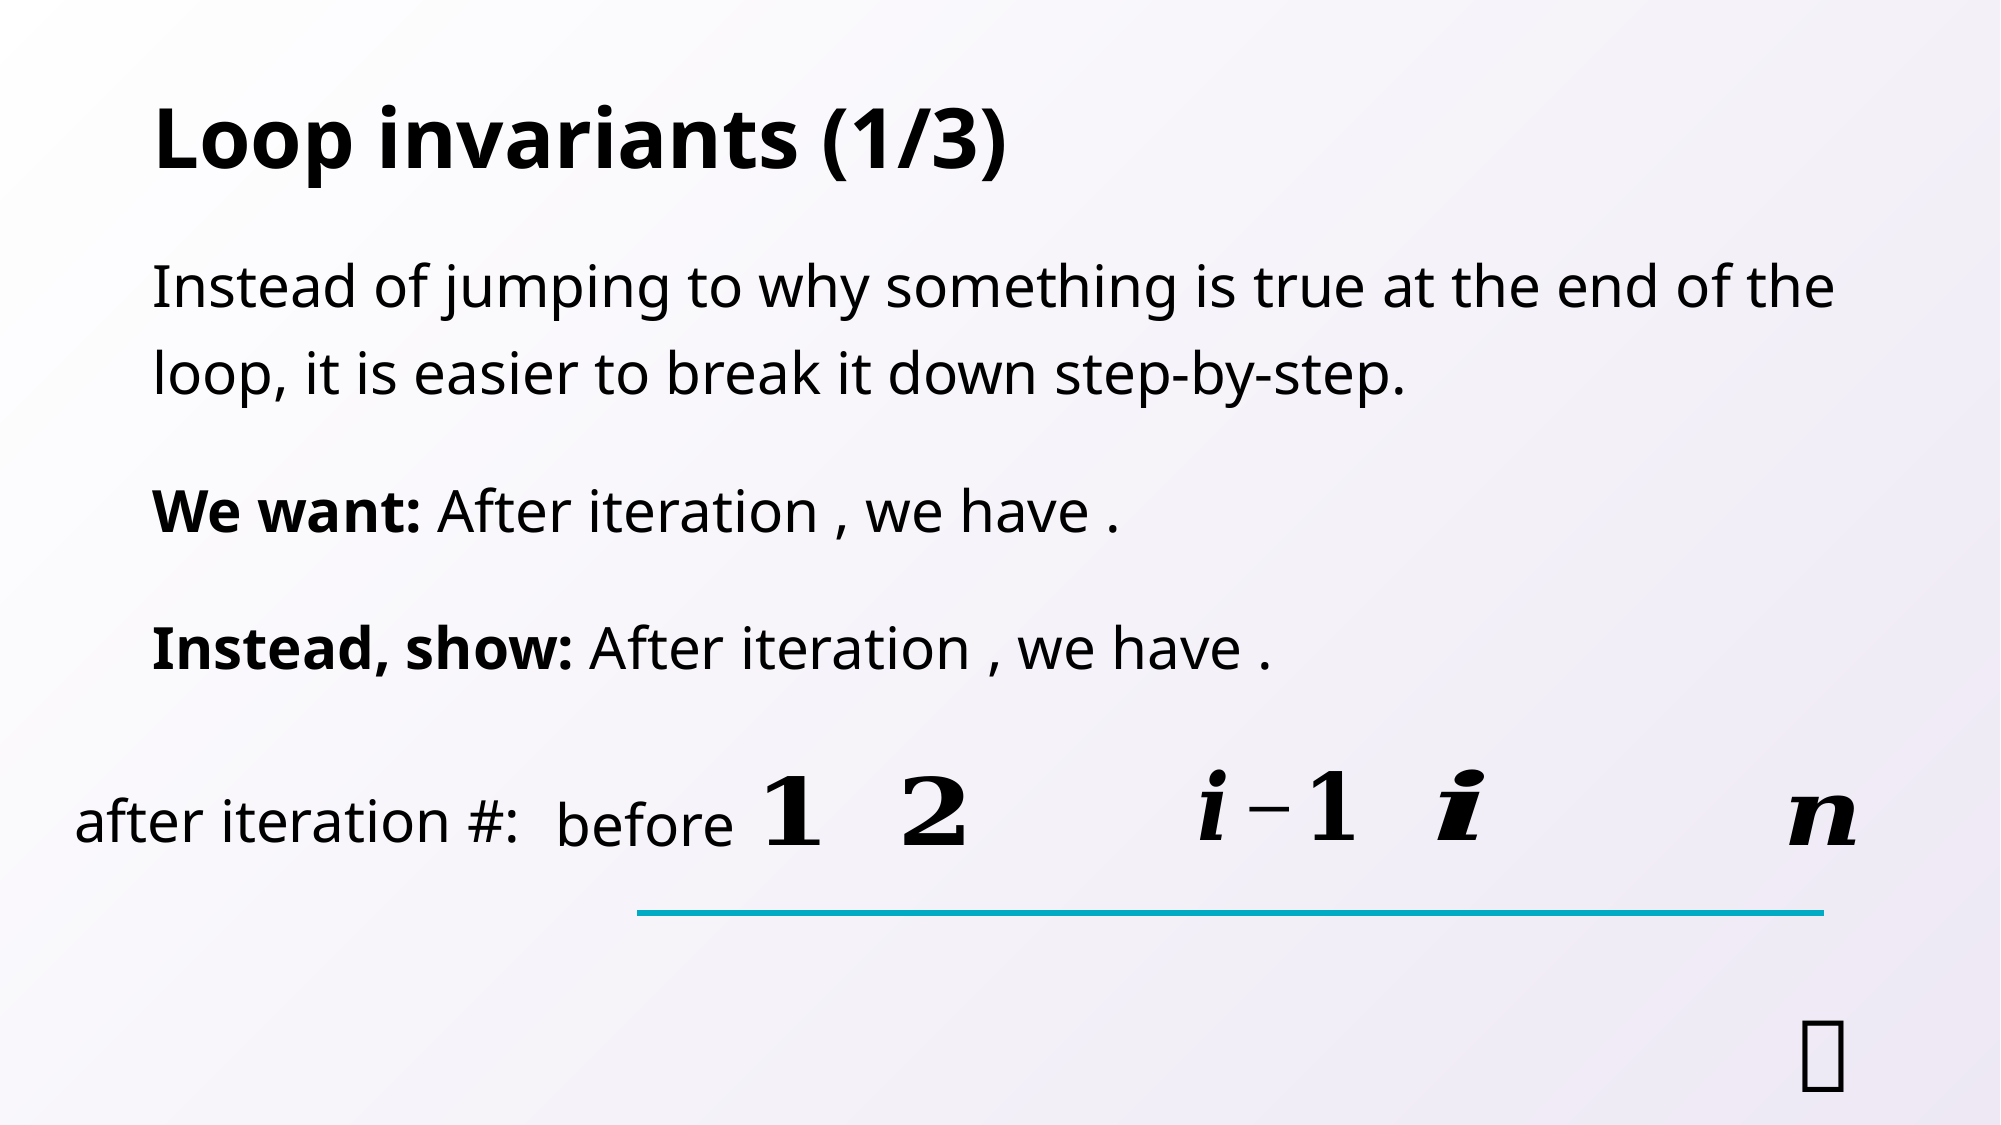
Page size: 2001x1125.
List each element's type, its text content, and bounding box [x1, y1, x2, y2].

text_box after iteration #: [59, 759, 535, 862]
text_box before [540, 763, 750, 866]
text_box 🏁 [1778, 954, 1869, 1120]
title Loop invariants (1/3) [137, 59, 1863, 224]
